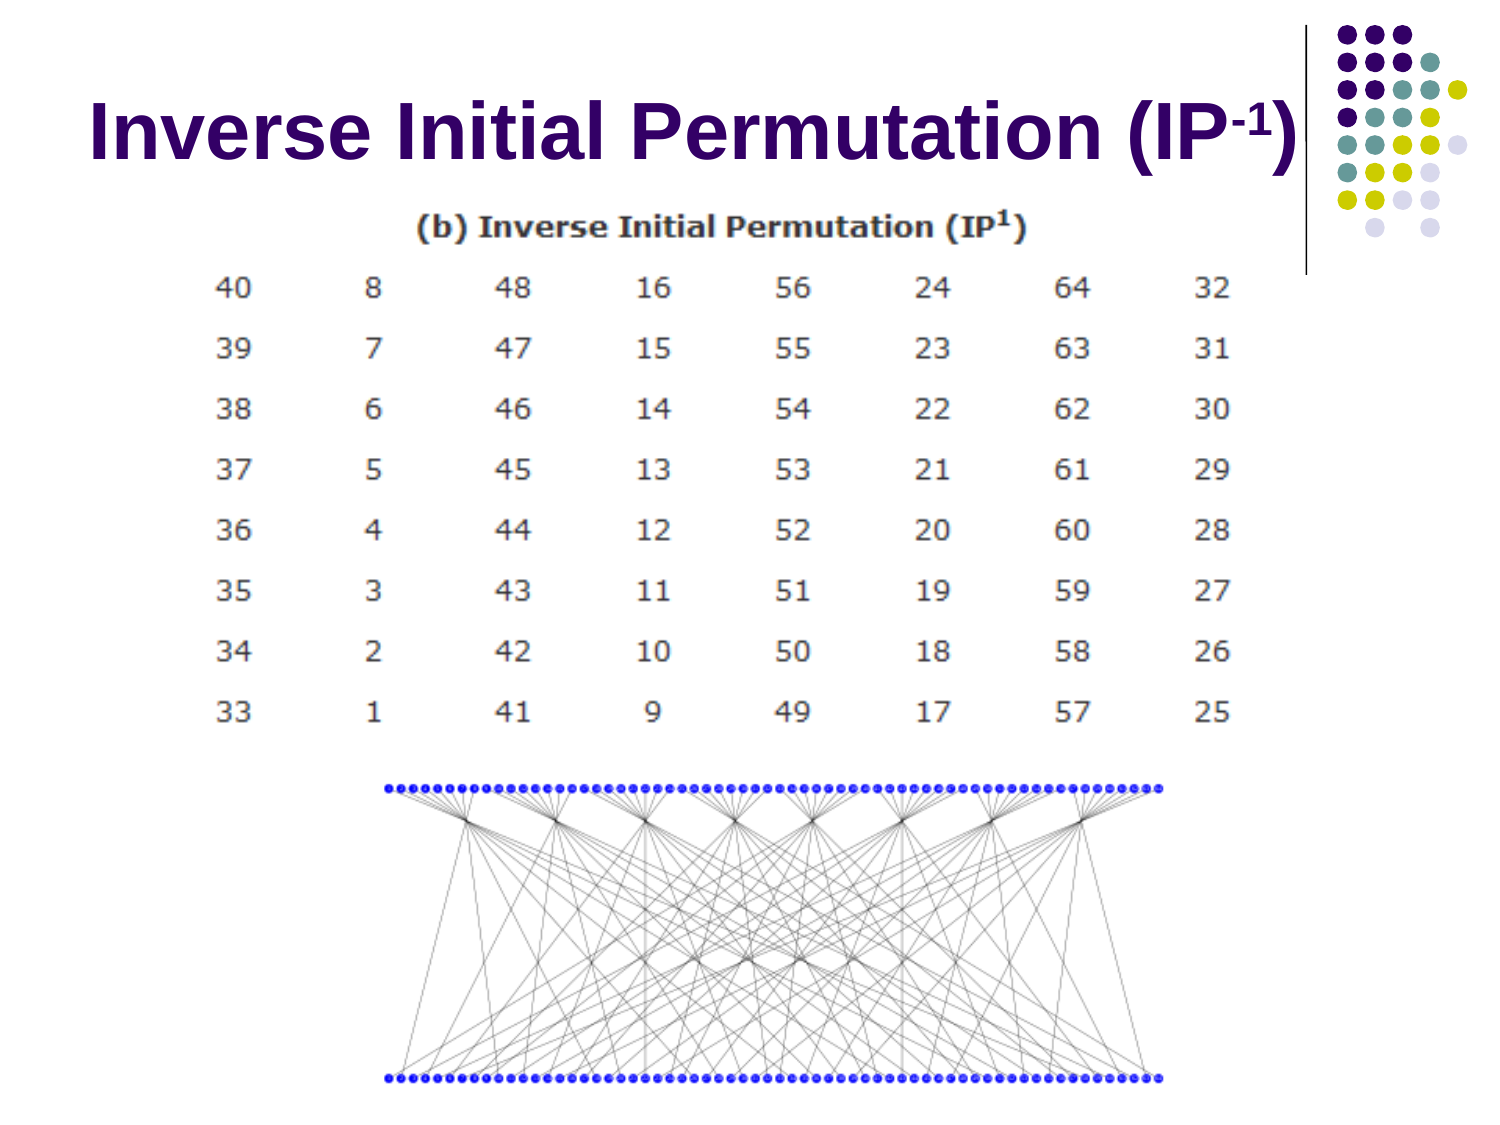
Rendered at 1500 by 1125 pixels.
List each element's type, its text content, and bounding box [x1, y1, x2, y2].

title Inverse Initial Permutation (IP-1) [88, 33, 1368, 222]
picture [383, 774, 1166, 1085]
picture [182, 195, 1250, 740]
